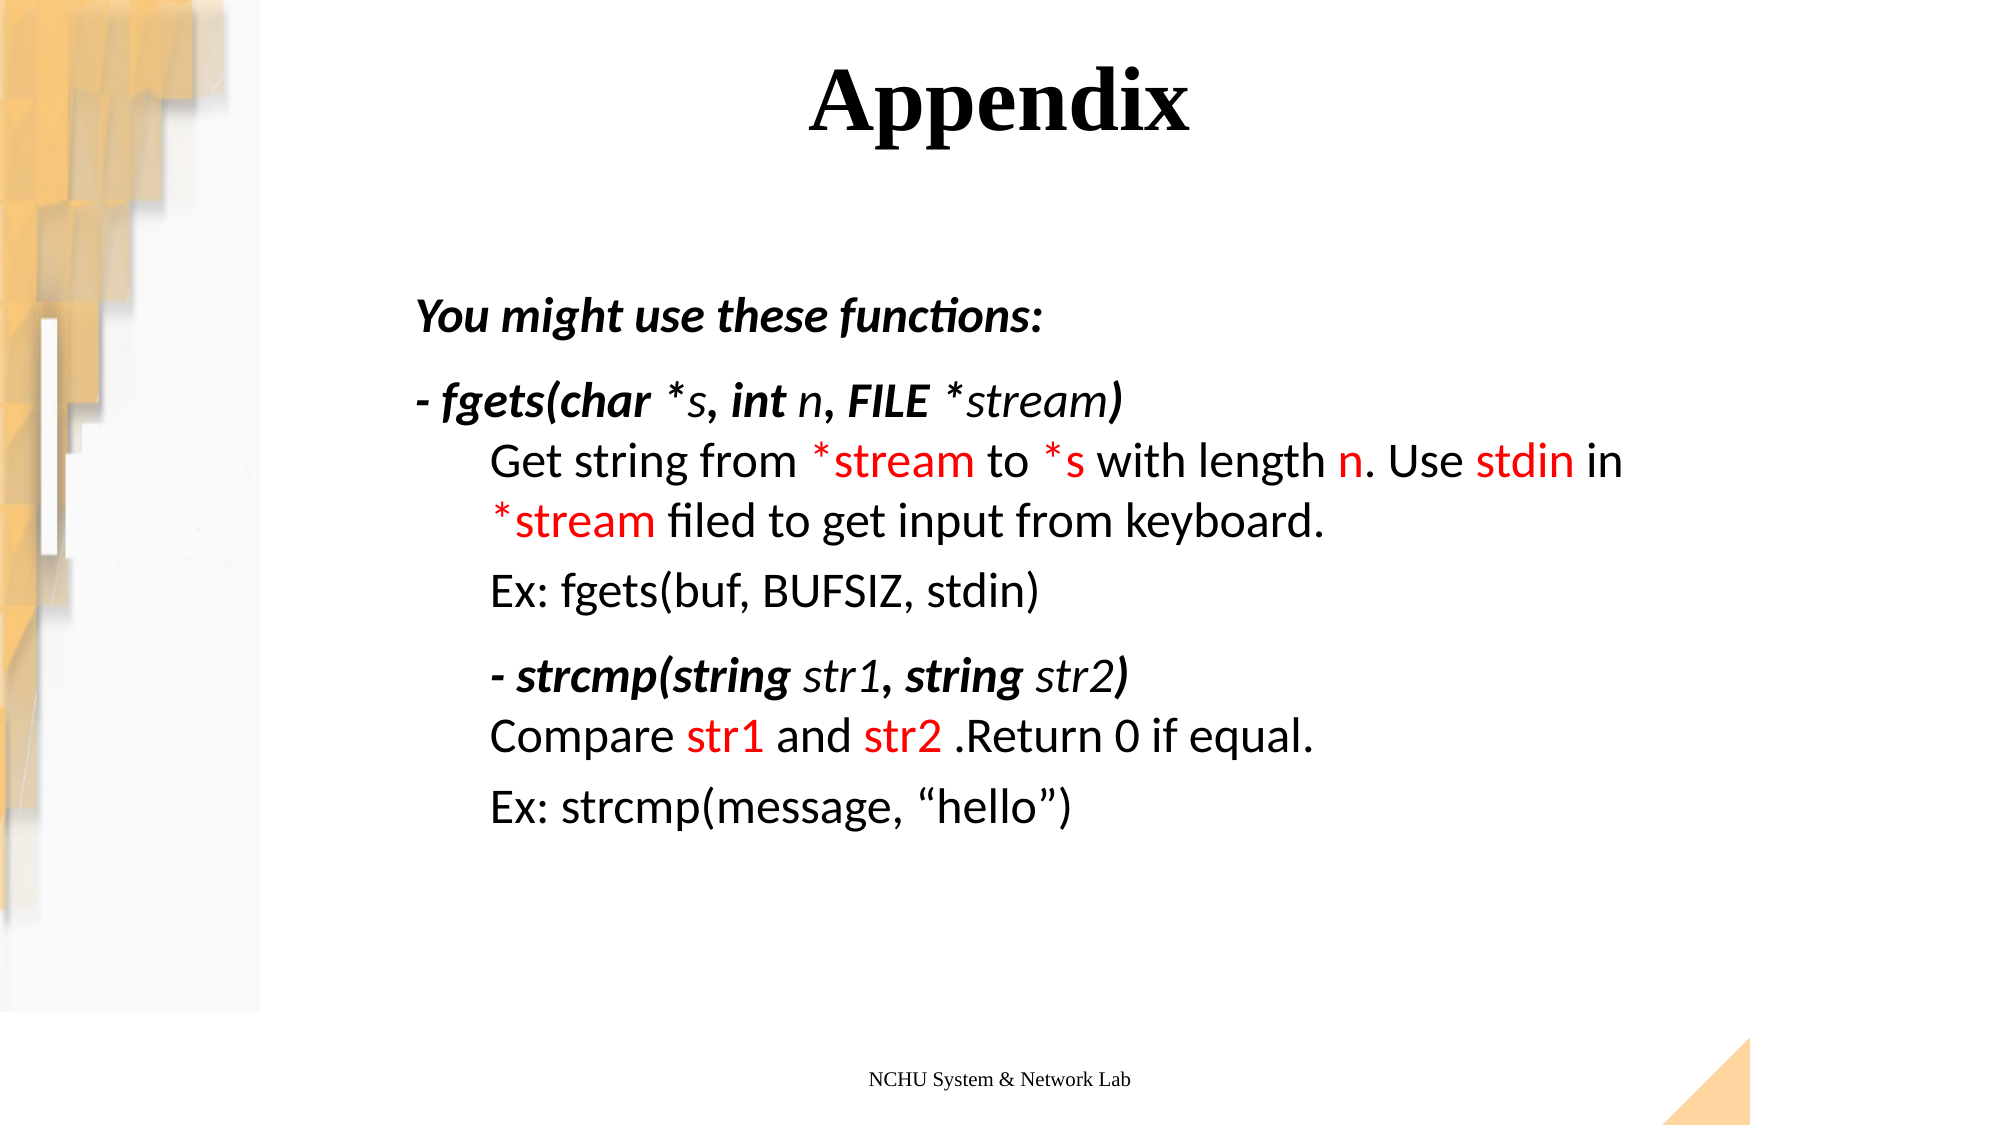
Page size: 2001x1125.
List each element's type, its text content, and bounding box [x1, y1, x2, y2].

text_box You might use these functions: - fgets(char *s, int n, FILE *stream) Get string from *stream to *s with length n. Use stdin in *stream filed to get input from keyboard. Ex: fgets(buf, BUFSIZ, stdin) - strcmp(string str1, string str2) Compare str1 and str2 .Return 0 if equal. Ex: strcmp(message, “hello”) [399, 274, 1725, 841]
text_box [1662, 1037, 1750, 1125]
footer NCHU System & Network Lab [574, 1058, 1426, 1094]
title Appendix [324, 0, 1675, 188]
